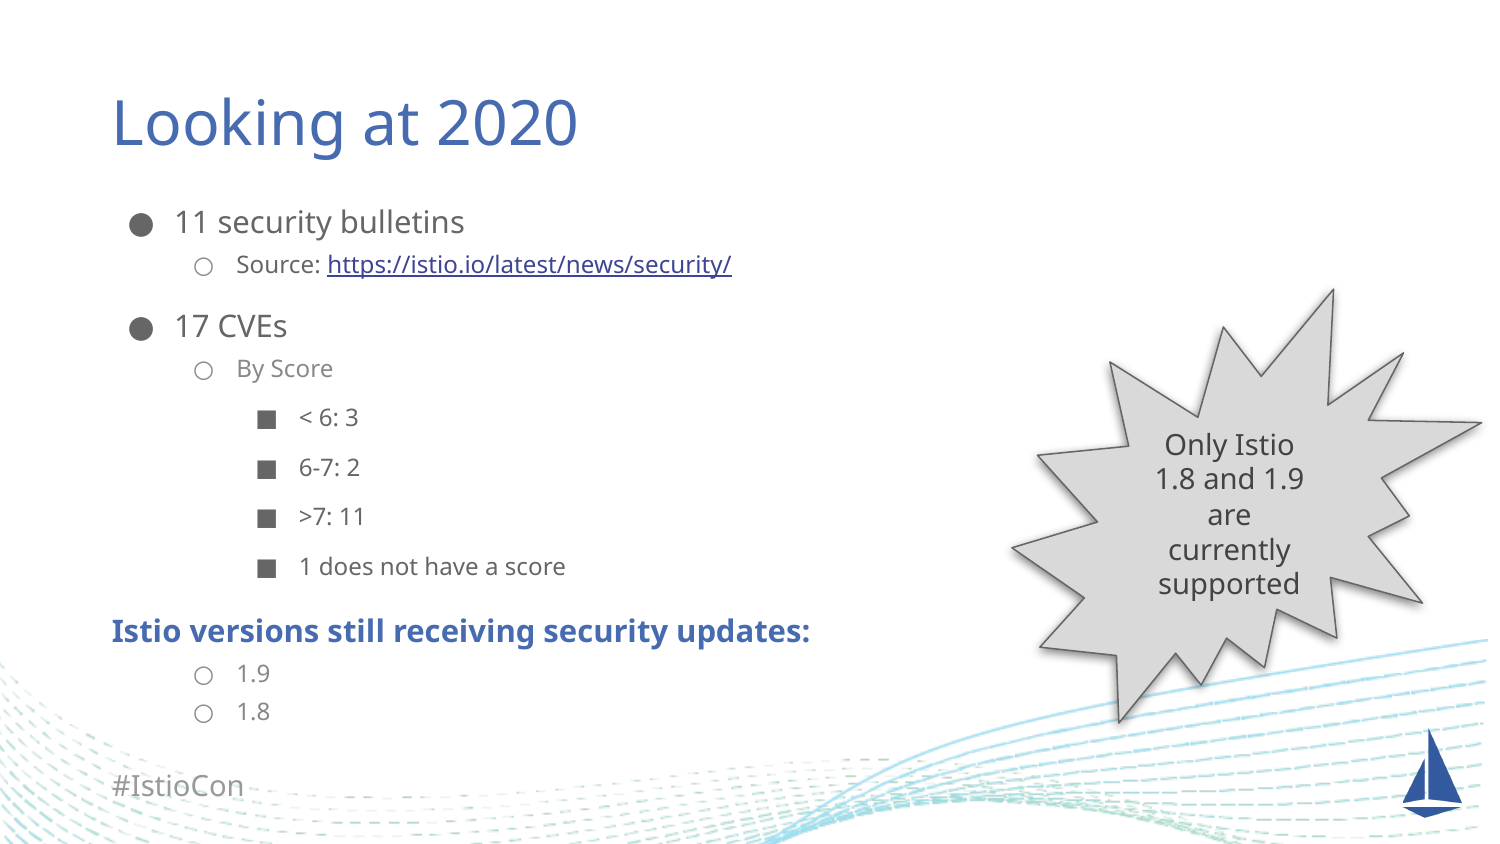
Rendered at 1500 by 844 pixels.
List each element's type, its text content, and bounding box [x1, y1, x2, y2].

text_box Only Istio 1.8 and 1.9 are currently supported [1011, 289, 1482, 724]
picture [1402, 728, 1470, 818]
list 11 security bulletins Source: https://istio.io/latest/news/security/ 17 CVEs By Score < 6: 3 6-7: 2 >7: 11 1 does not have a score Istio versions still receiving security updates: 1.9 1.8 [96, 179, 1403, 749]
title Looking at 2020 [96, 63, 1403, 179]
